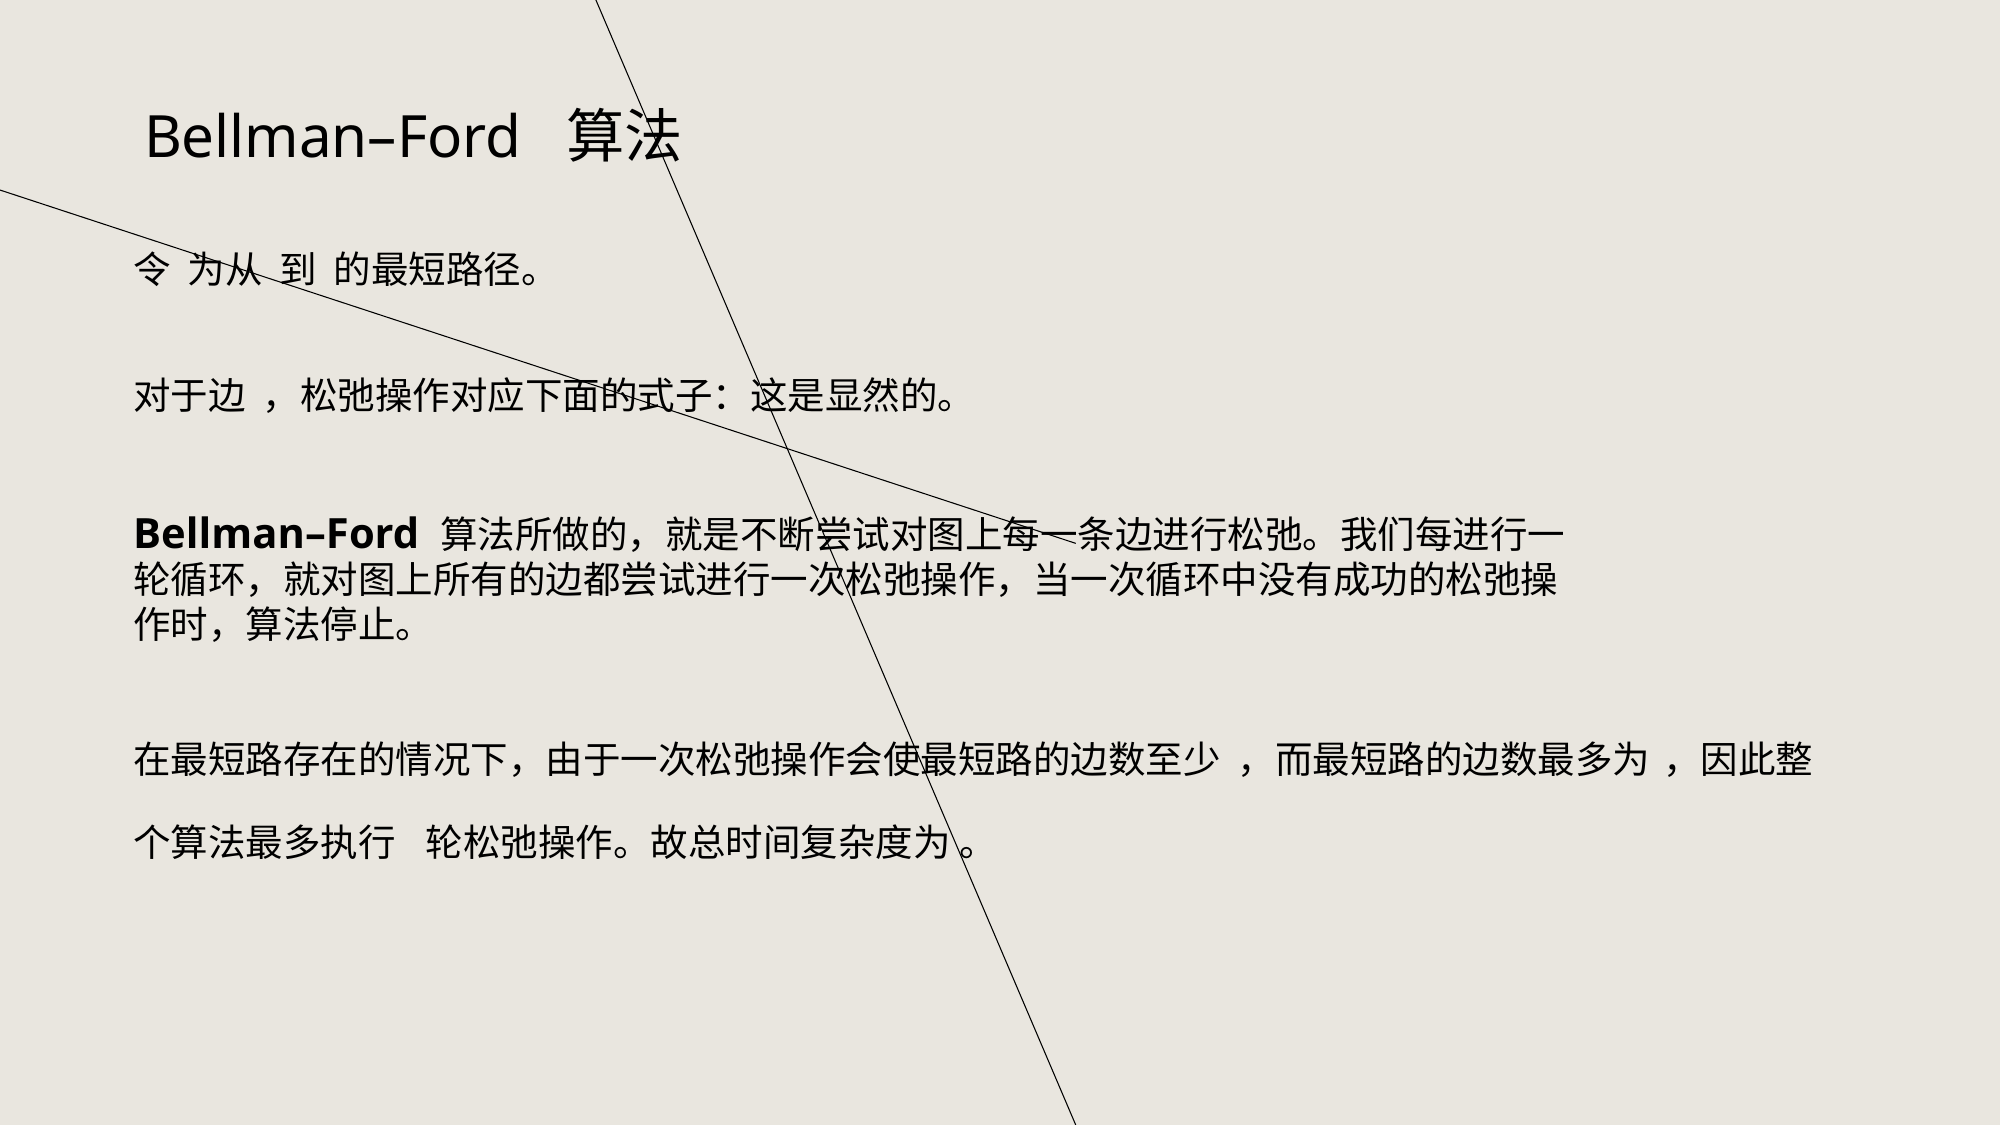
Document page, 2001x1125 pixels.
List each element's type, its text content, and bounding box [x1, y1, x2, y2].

text_box Bellman–Ford 算法 [129, 91, 1349, 177]
text_box Bellman–Ford 算法所做的，就是不断尝试对图上每一条边进行松弛。我们每进行一轮循环，就对图上所有的边都尝试进行一次松弛操作，当一次循环中没有成功的松弛操作时，算法停止。 [118, 498, 1605, 654]
